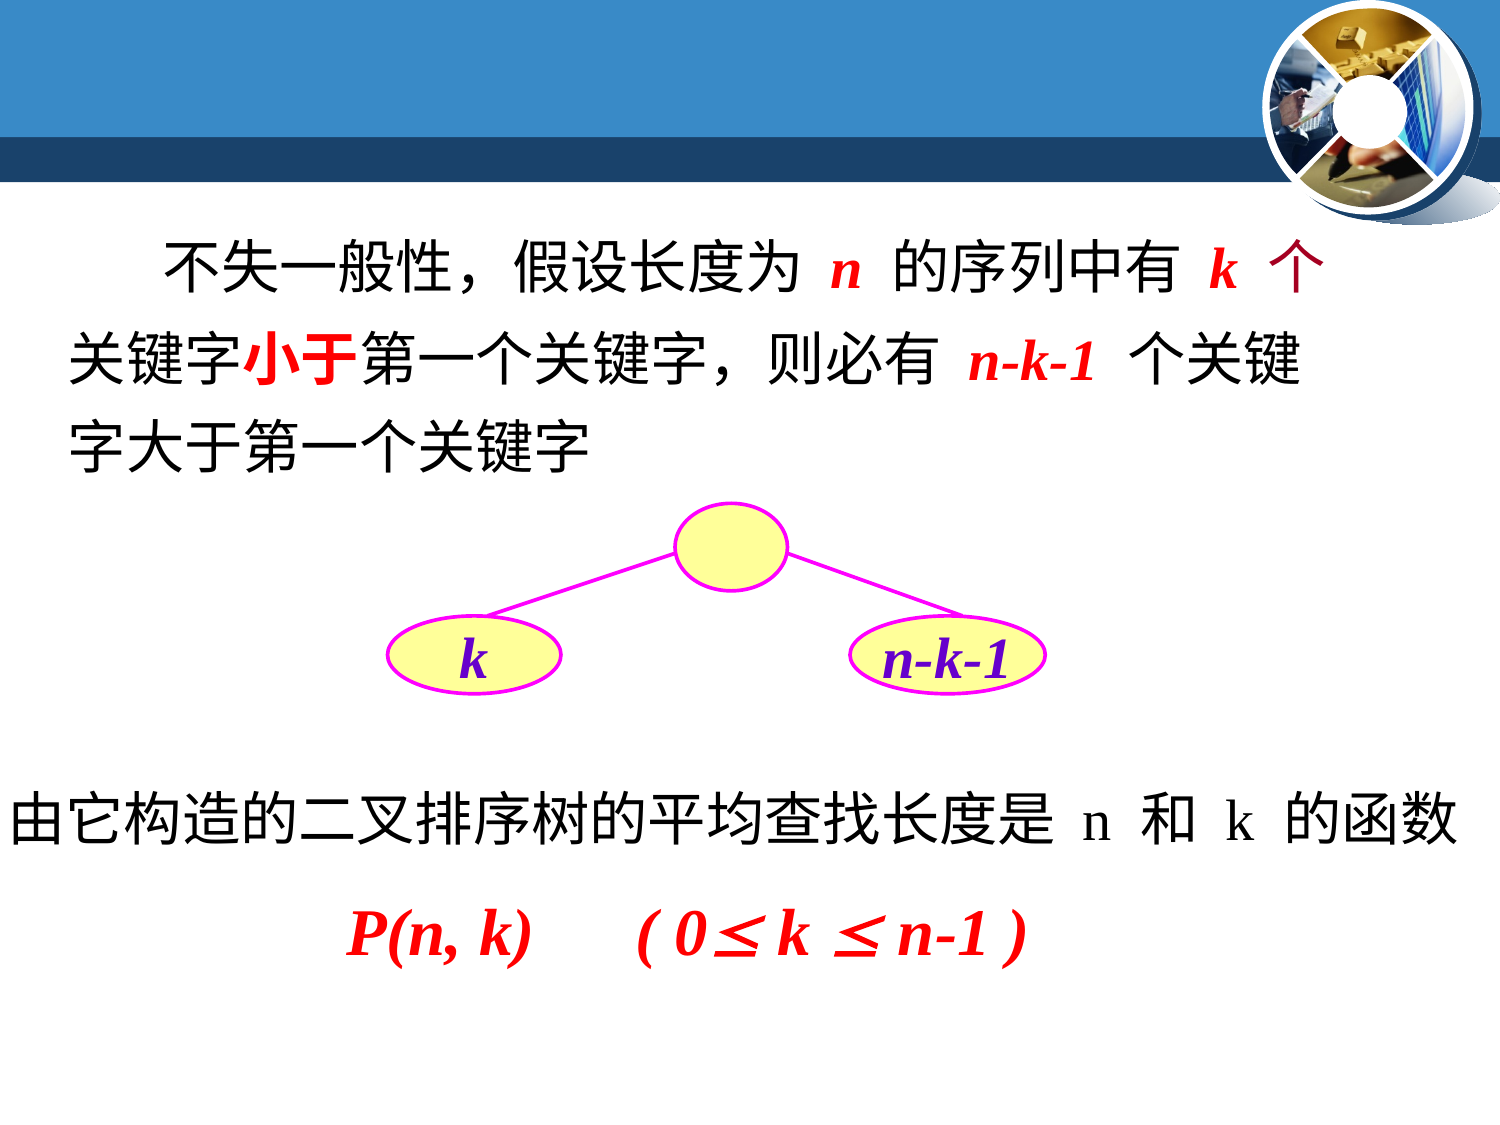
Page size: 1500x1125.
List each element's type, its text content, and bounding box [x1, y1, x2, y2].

text_box 下面讨论平均情况: [24, 24, 844, 140]
picture [1269, 39, 1343, 172]
text_box P(n, k) ( 0 k  n-1 ) [331, 881, 1045, 977]
text_box k [387, 615, 561, 694]
text_box n-k-1 [849, 615, 1046, 694]
text_box 由它构造的二叉排序树的平均查找长度是 n 和 k 的函数 [0, 774, 1474, 860]
text_box 不失一般性，假设长度为 n 的序列中有 k 个关键字小于第一个关键字，则必有 n-k-1 个关键字大于第一个关键字 [53, 172, 1344, 488]
picture [1305, 136, 1434, 208]
text_box [675, 503, 788, 591]
picture [1301, 8, 1432, 82]
picture [1393, 38, 1466, 177]
